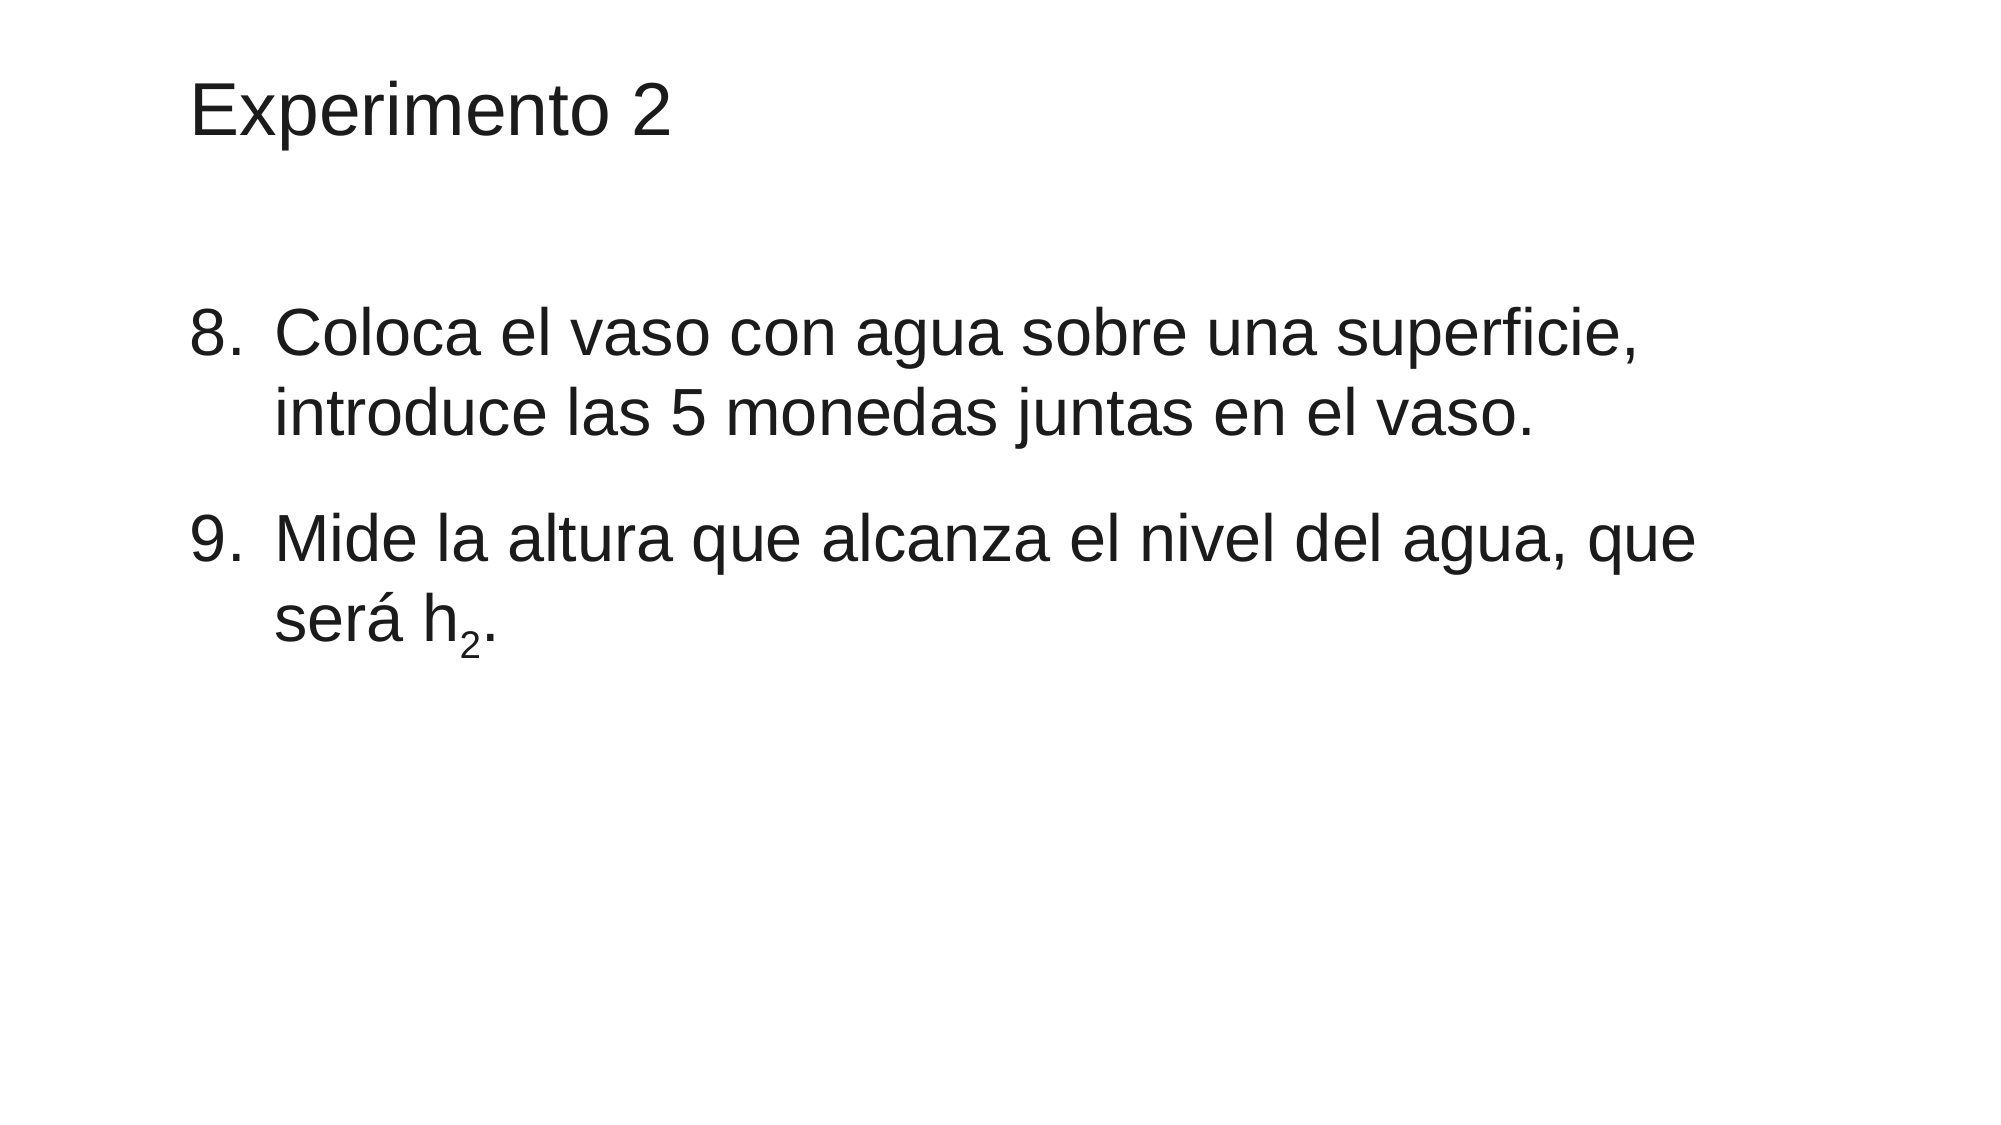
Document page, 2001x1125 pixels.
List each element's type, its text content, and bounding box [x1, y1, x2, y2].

title Experimento 2 [174, 20, 1825, 201]
list Coloca el vaso con agua sobre una superficie, introduce las 5 monedas juntas en el vaso. Mide la altura que alcanza el nivel del agua, que será h2. [174, 281, 1825, 1013]
